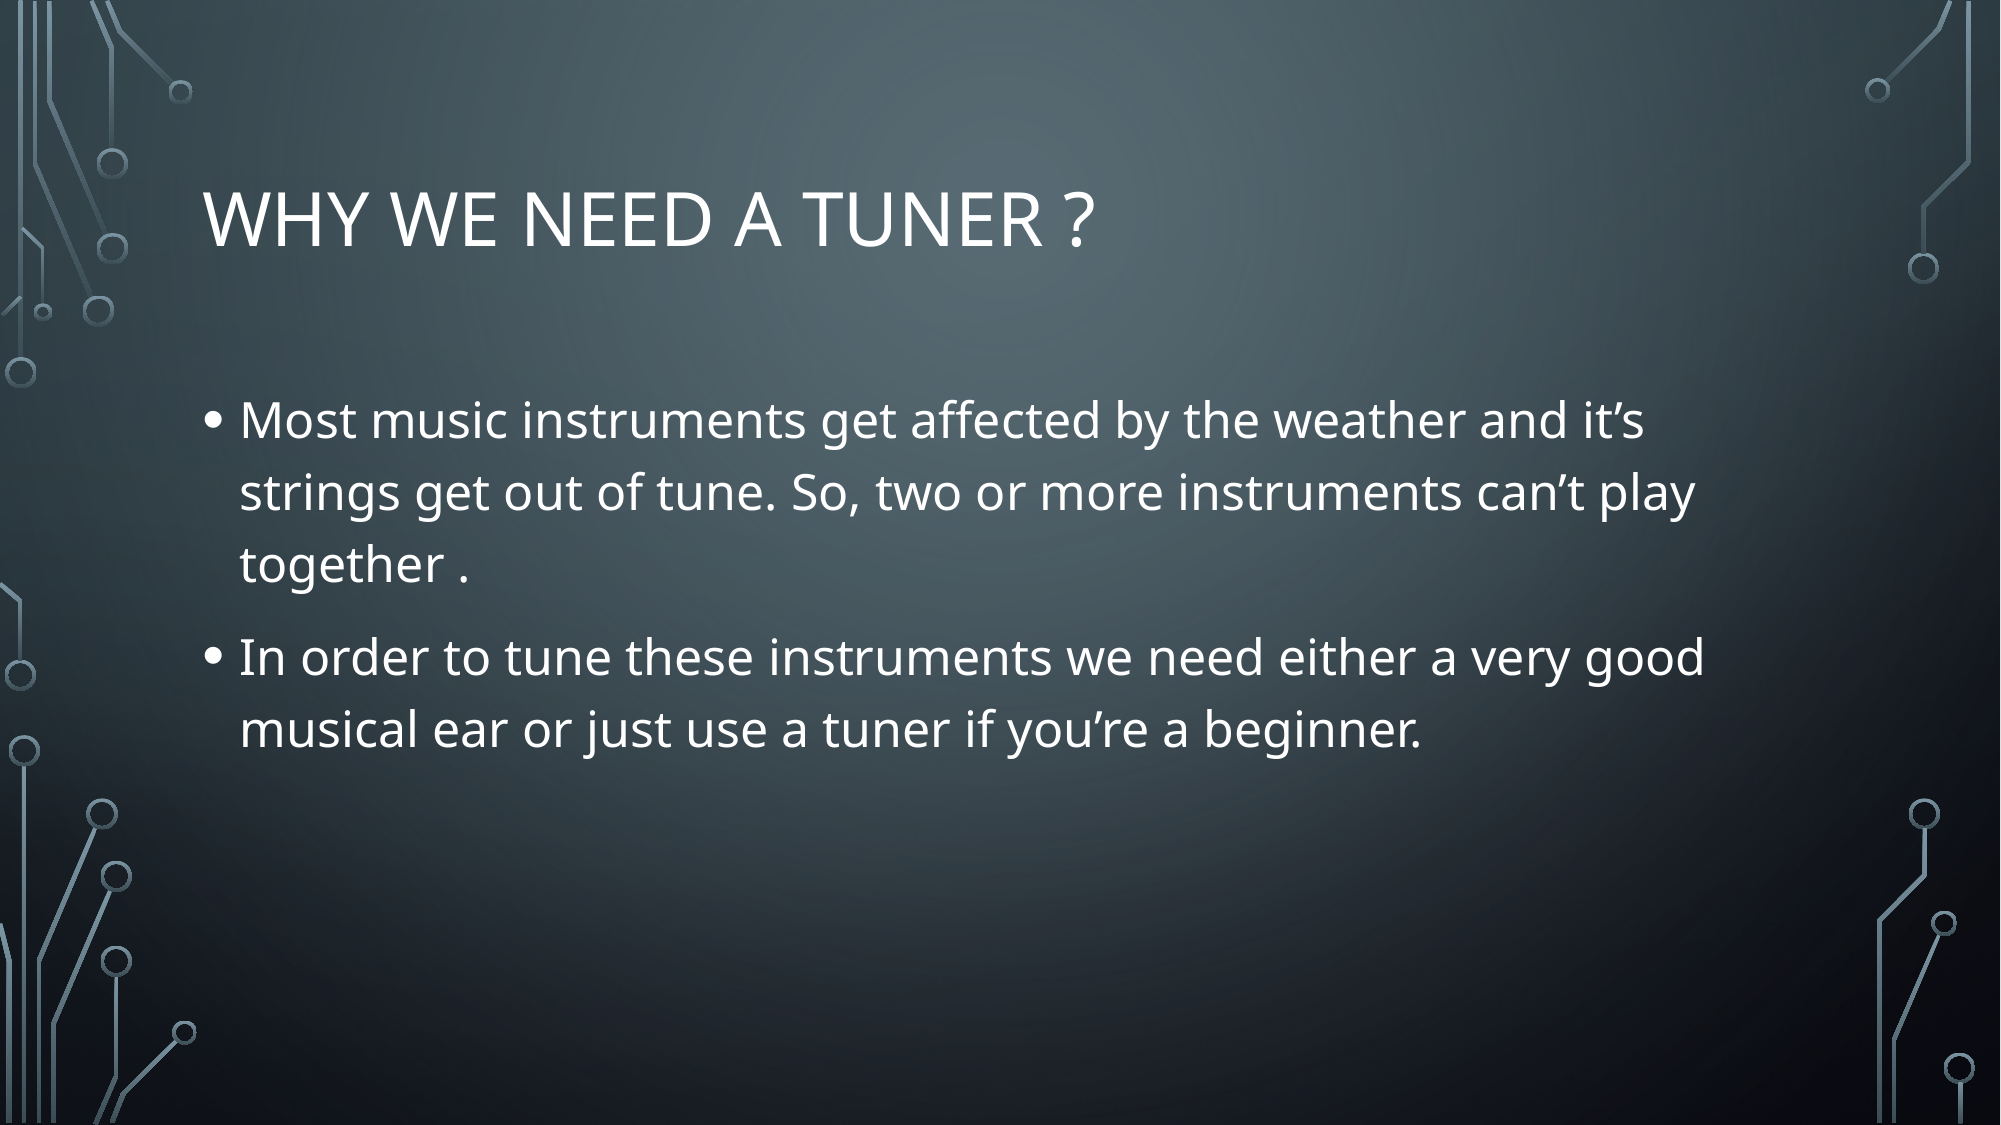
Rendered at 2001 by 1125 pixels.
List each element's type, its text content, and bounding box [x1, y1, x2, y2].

list Most music instruments get affected by the weather and it’s strings get out of tune. So, two or more instruments can’t play together . In order to tune these instruments we need either a very good musical ear or just use a tuner if you’re a beginner. [187, 369, 1813, 950]
title Why we need a tuner ? [187, 101, 1813, 344]
